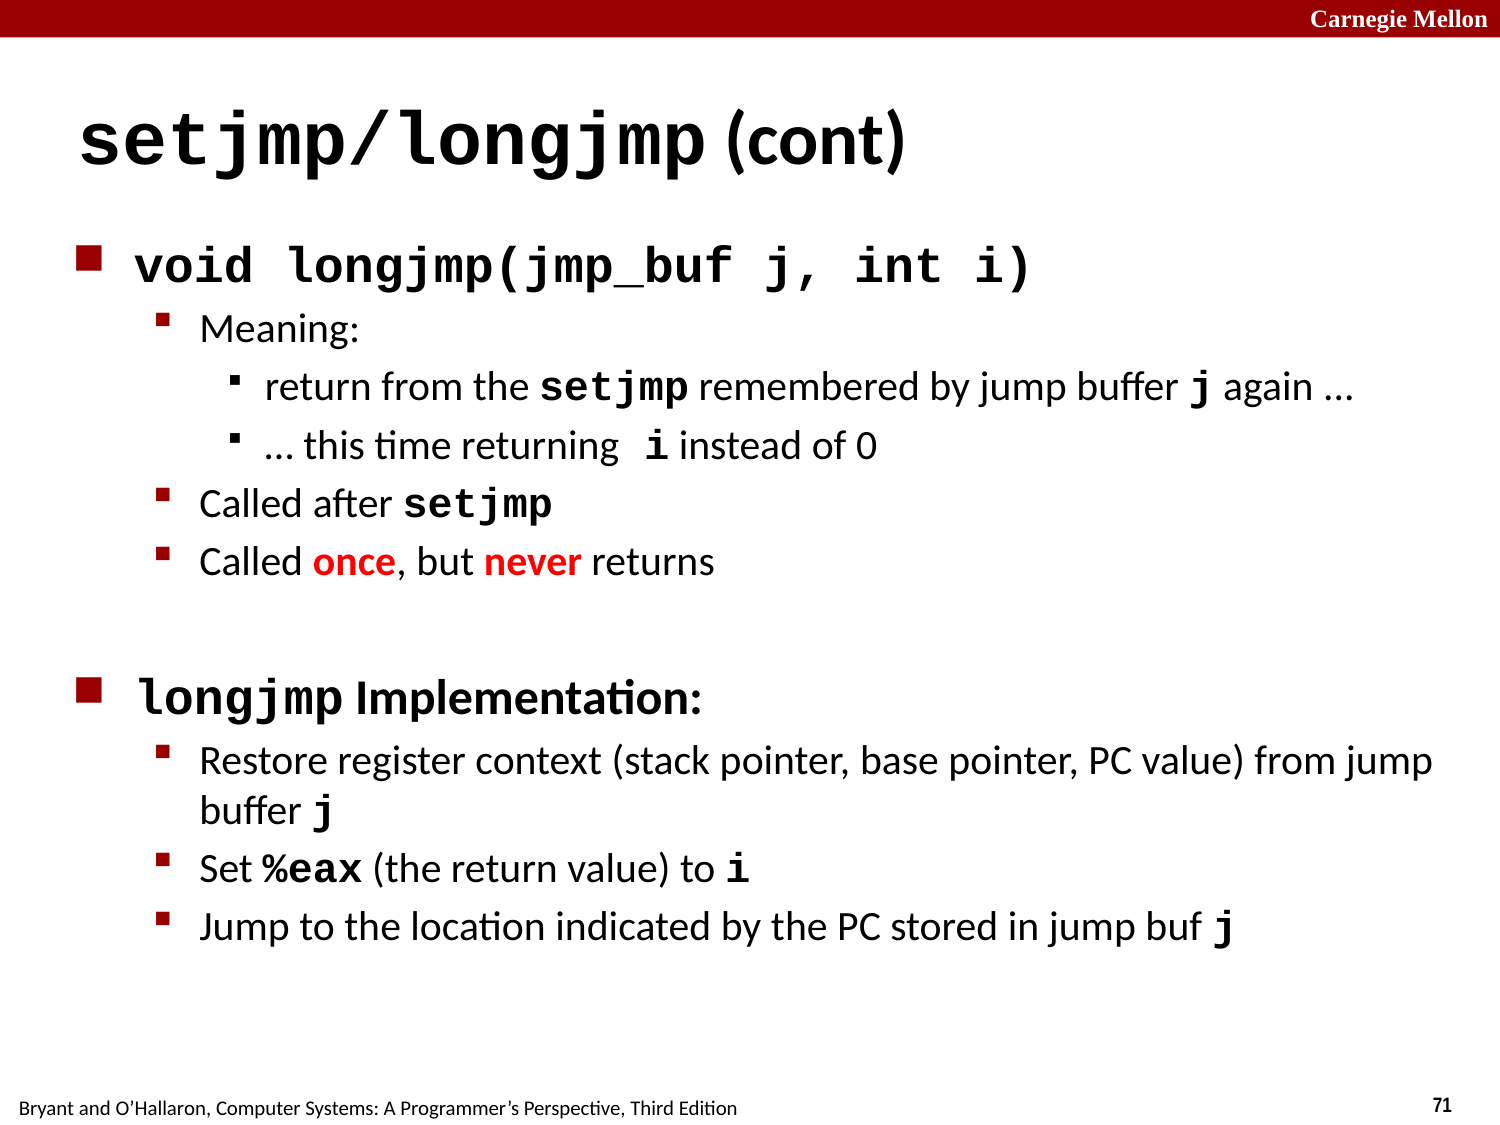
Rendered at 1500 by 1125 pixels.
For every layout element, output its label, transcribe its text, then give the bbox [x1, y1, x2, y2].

list void longjmp(jmp_buf j, int i) Meaning: return from the setjmp remembered by jump buffer j again ... … this time returning i instead of 0 Called after setjmp Called once, but never returns longjmp Implementation: Restore register context (stack pointer, base pointer, PC value) from jump buffer j Set %eax (the return value) to i Jump to the location indicated by the PC stored in jump buf j [62, 224, 1463, 952]
title setjmp/longjmp (cont) [62, 87, 1153, 182]
